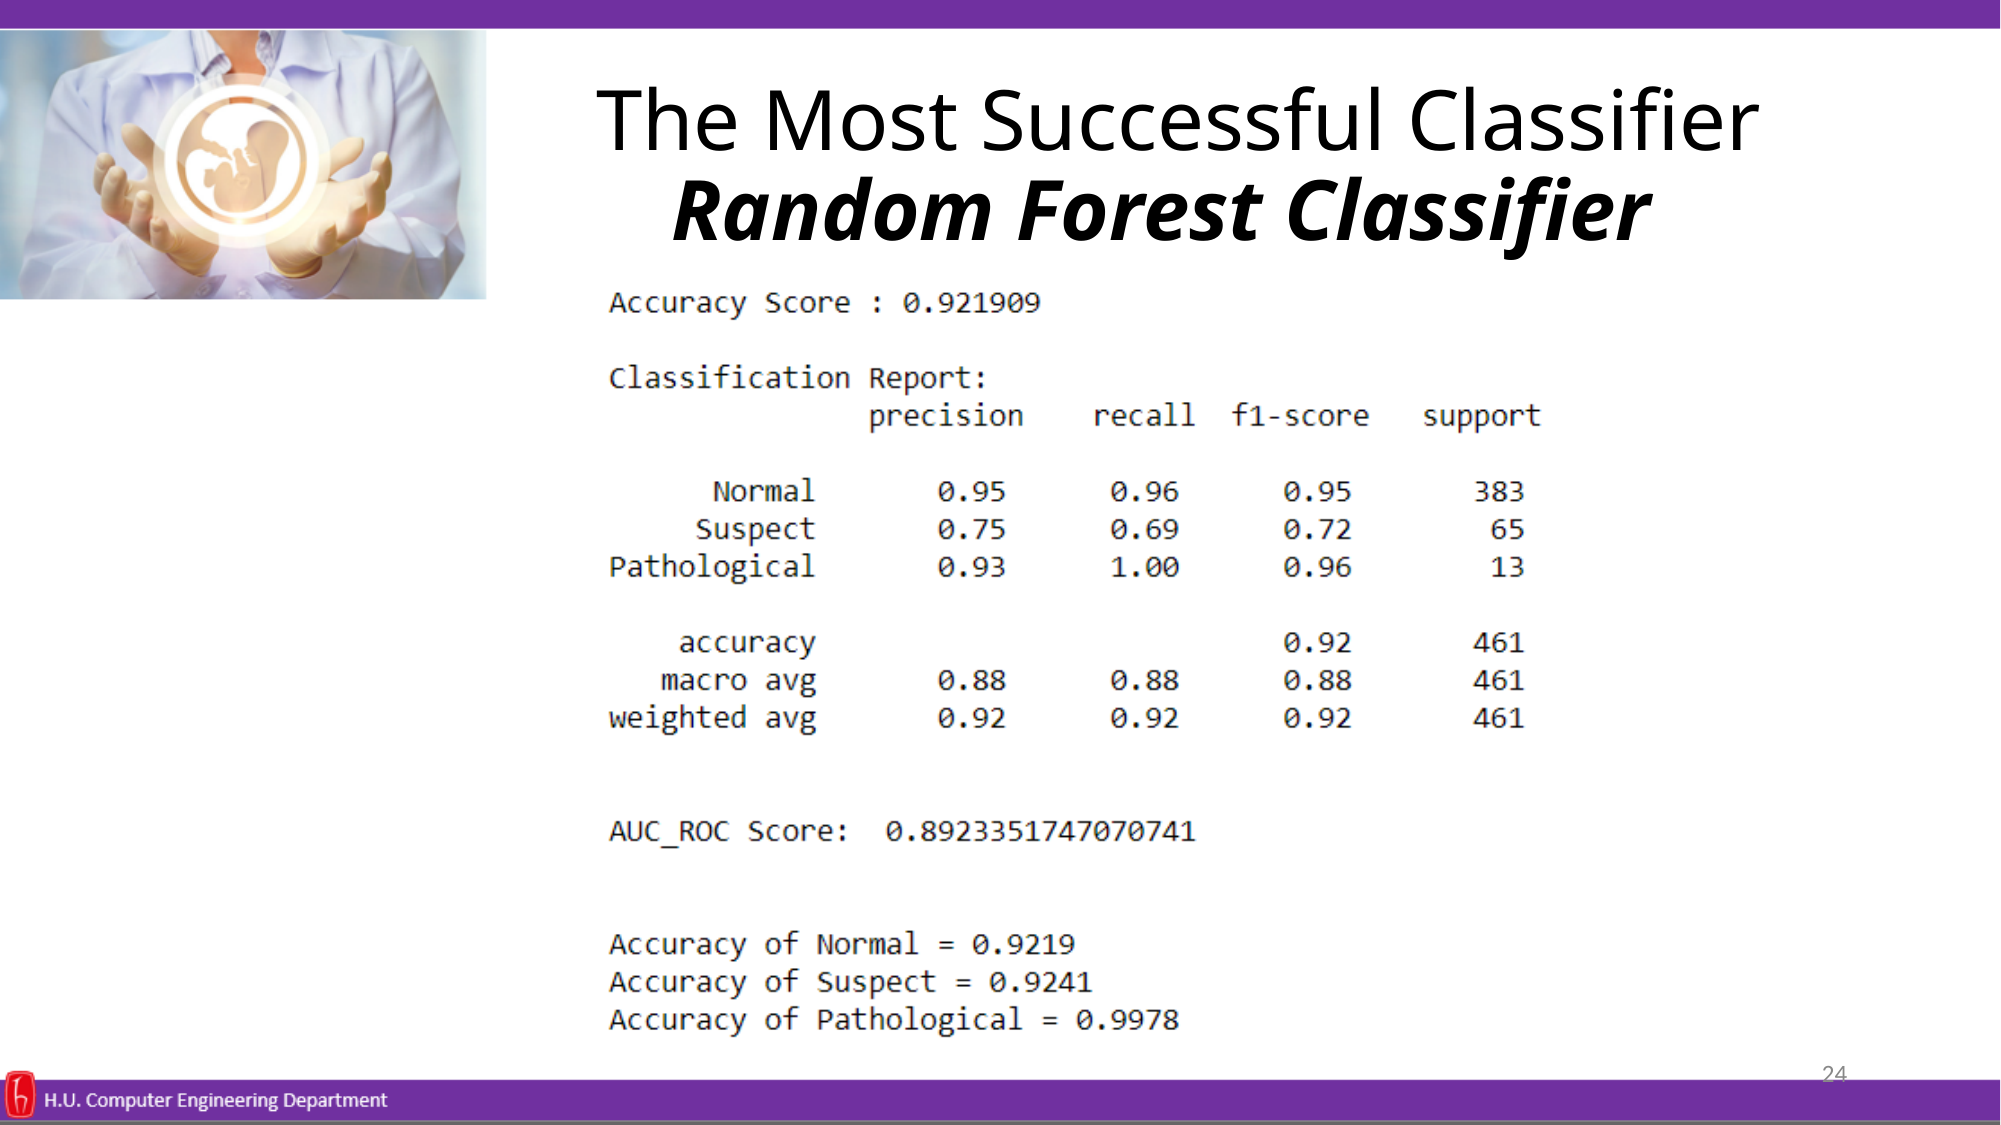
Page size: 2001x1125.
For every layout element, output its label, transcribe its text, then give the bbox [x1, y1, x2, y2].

slide_number ‹#› [1412, 1042, 1863, 1103]
title The Most Successful Classifier Random Forest Classifier [581, 59, 1838, 278]
picture [0, 0, 2001, 1125]
